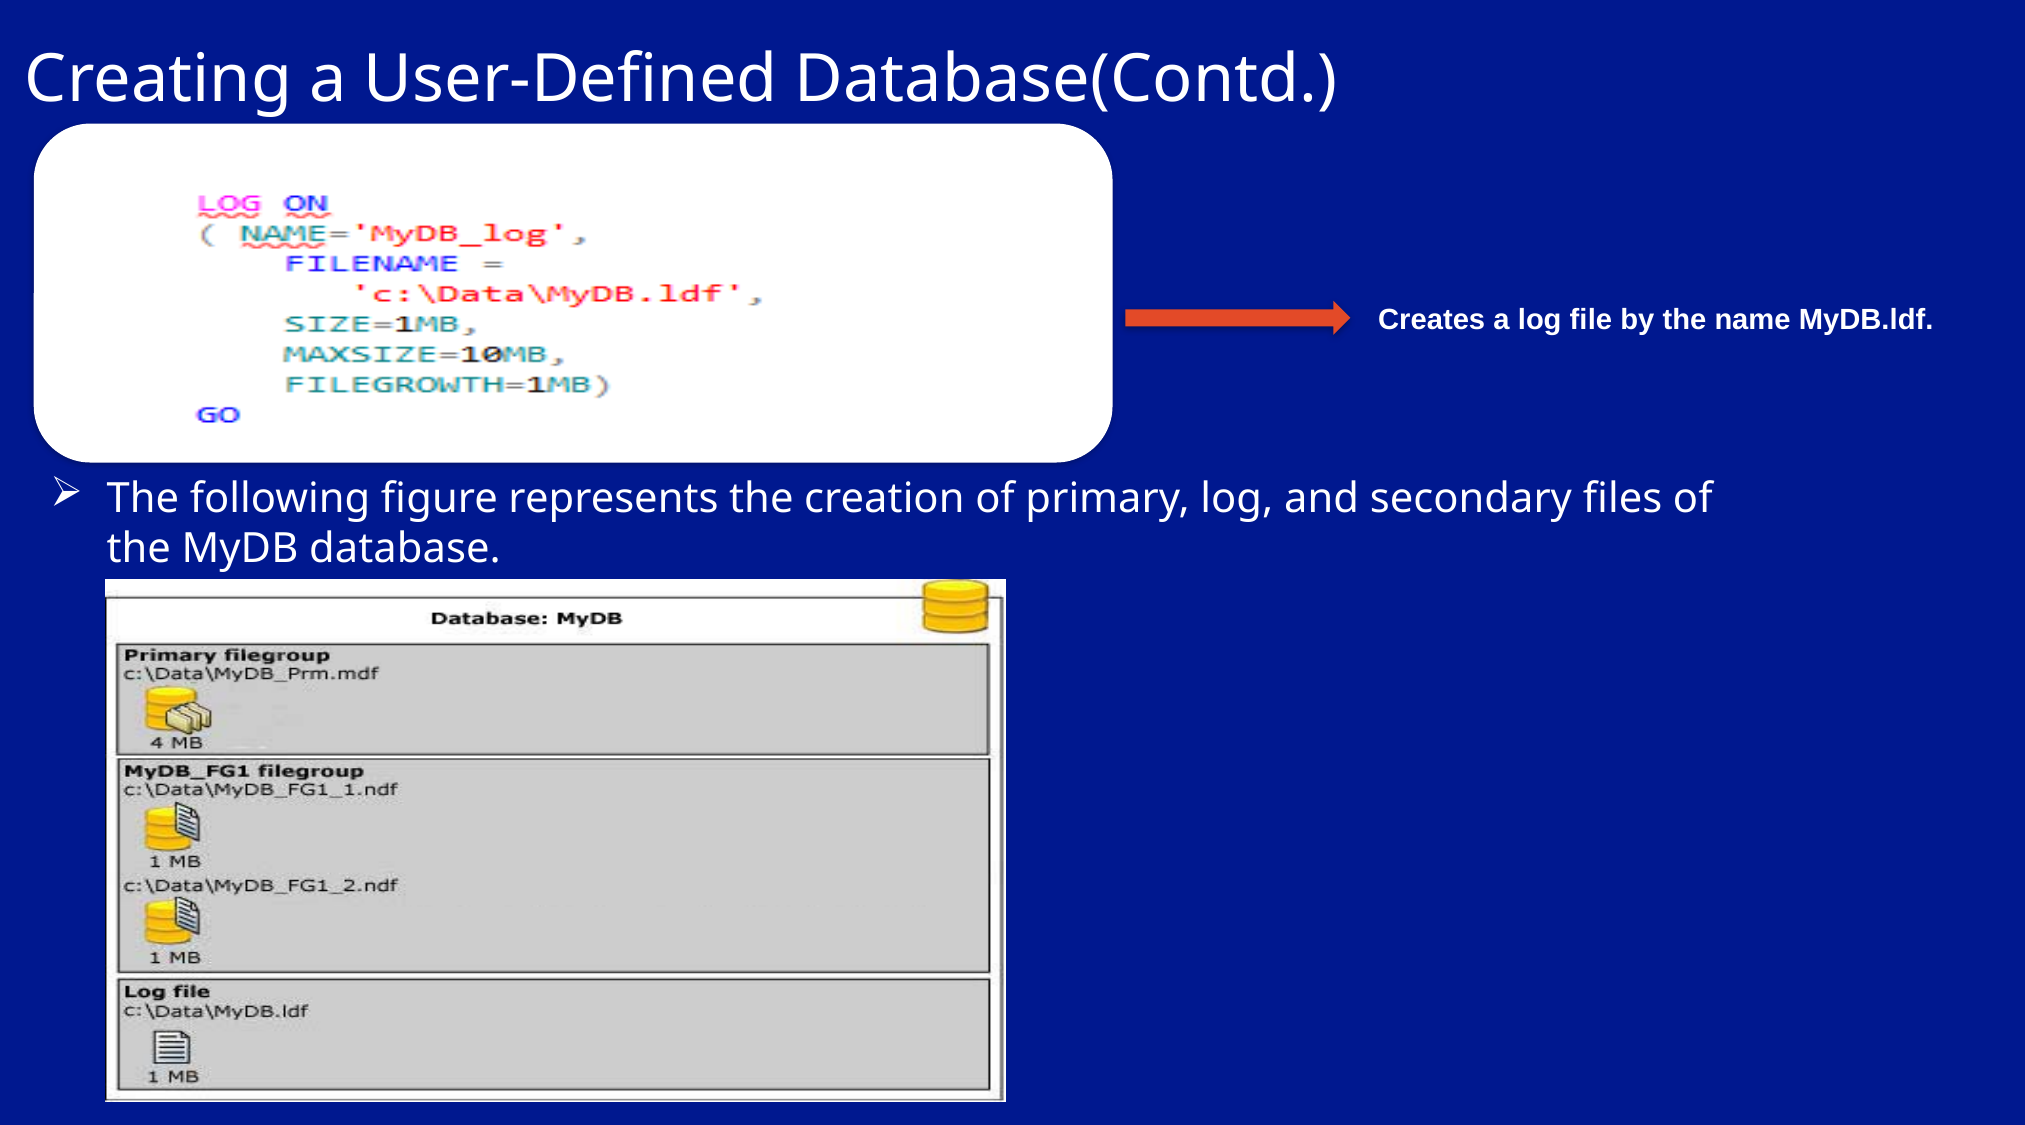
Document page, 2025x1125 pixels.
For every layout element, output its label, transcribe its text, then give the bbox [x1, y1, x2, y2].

text_box The following figure represents the creation of primary, log, and secondary files of the MyDB database. [35, 463, 1755, 579]
text_box Creating a User-Defined Database(Contd.) [10, 27, 1951, 123]
text_box [1124, 300, 1351, 336]
picture [137, 162, 826, 438]
text_box Creates a log file by the name MyDB.ldf. [1363, 292, 1951, 343]
text_box [32, 122, 1114, 463]
picture [105, 579, 1006, 1102]
